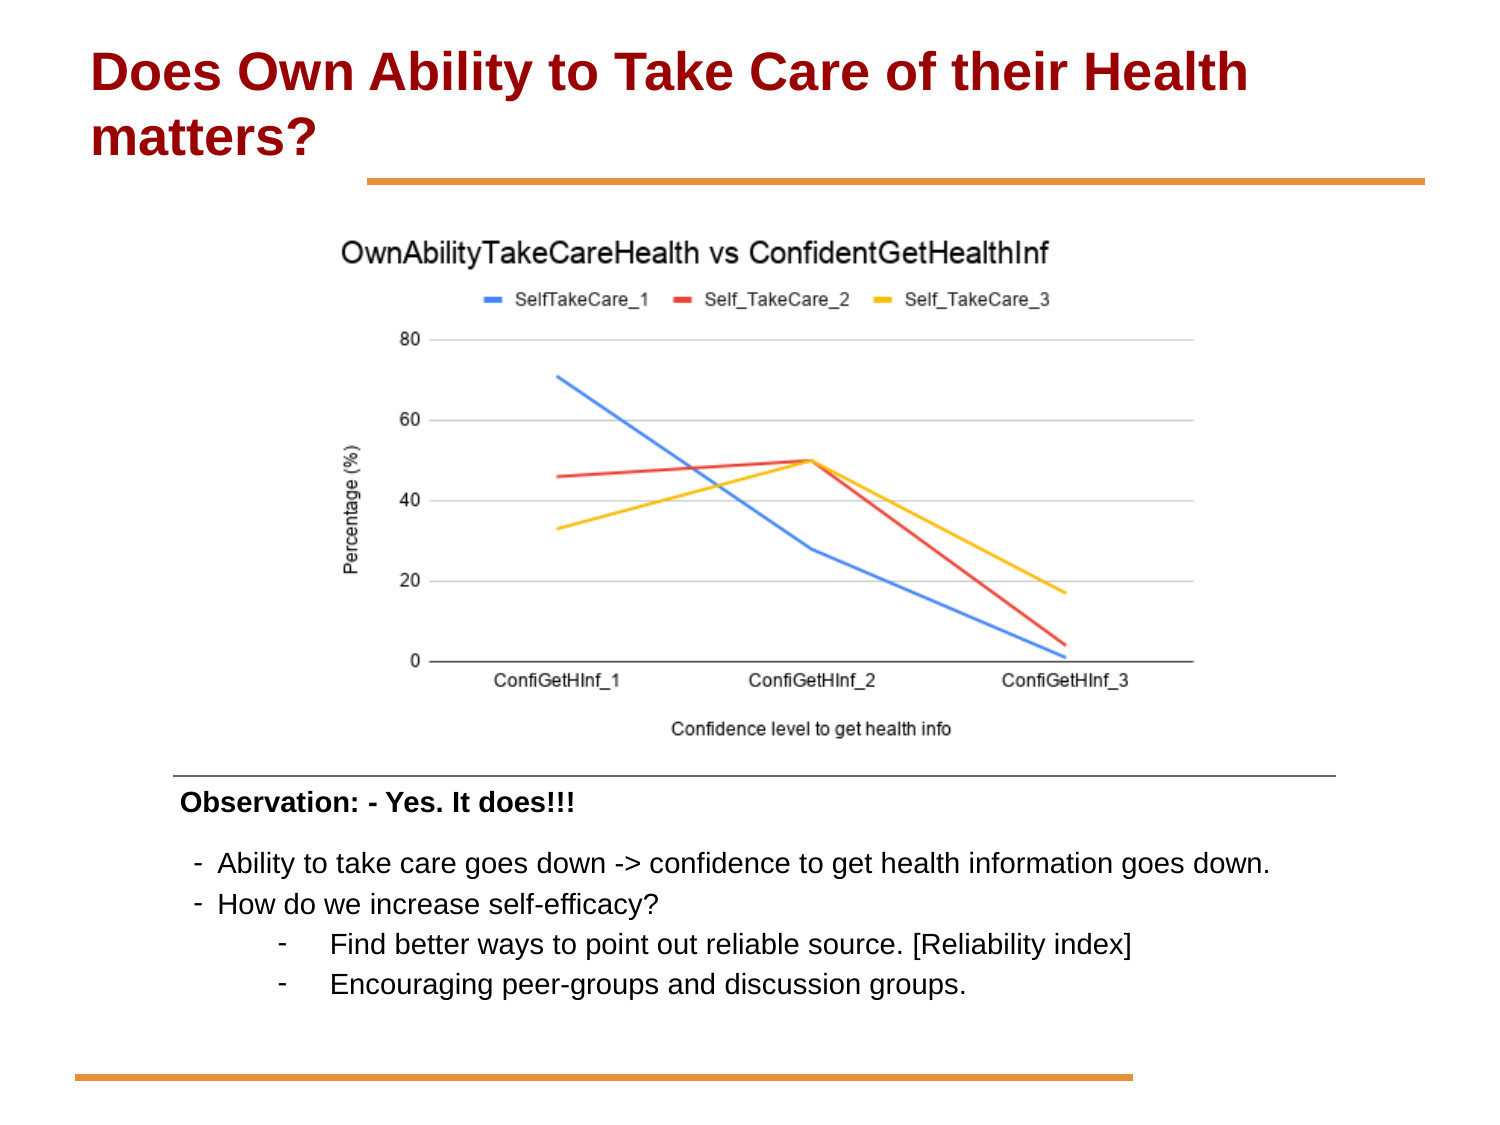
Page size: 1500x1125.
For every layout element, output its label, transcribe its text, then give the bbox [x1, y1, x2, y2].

text_box Observation: - Yes. It does!!! Ability to take care goes down -> confidence to get health information goes down. How do we increase self-efficacy? Find better ways to point out reliable source. [Reliability index] Encouraging peer-groups and discussion groups. [164, 768, 1336, 1029]
picture [312, 206, 1223, 769]
title Does Own Ability to Take Care of their Health matters? [75, 45, 1425, 182]
